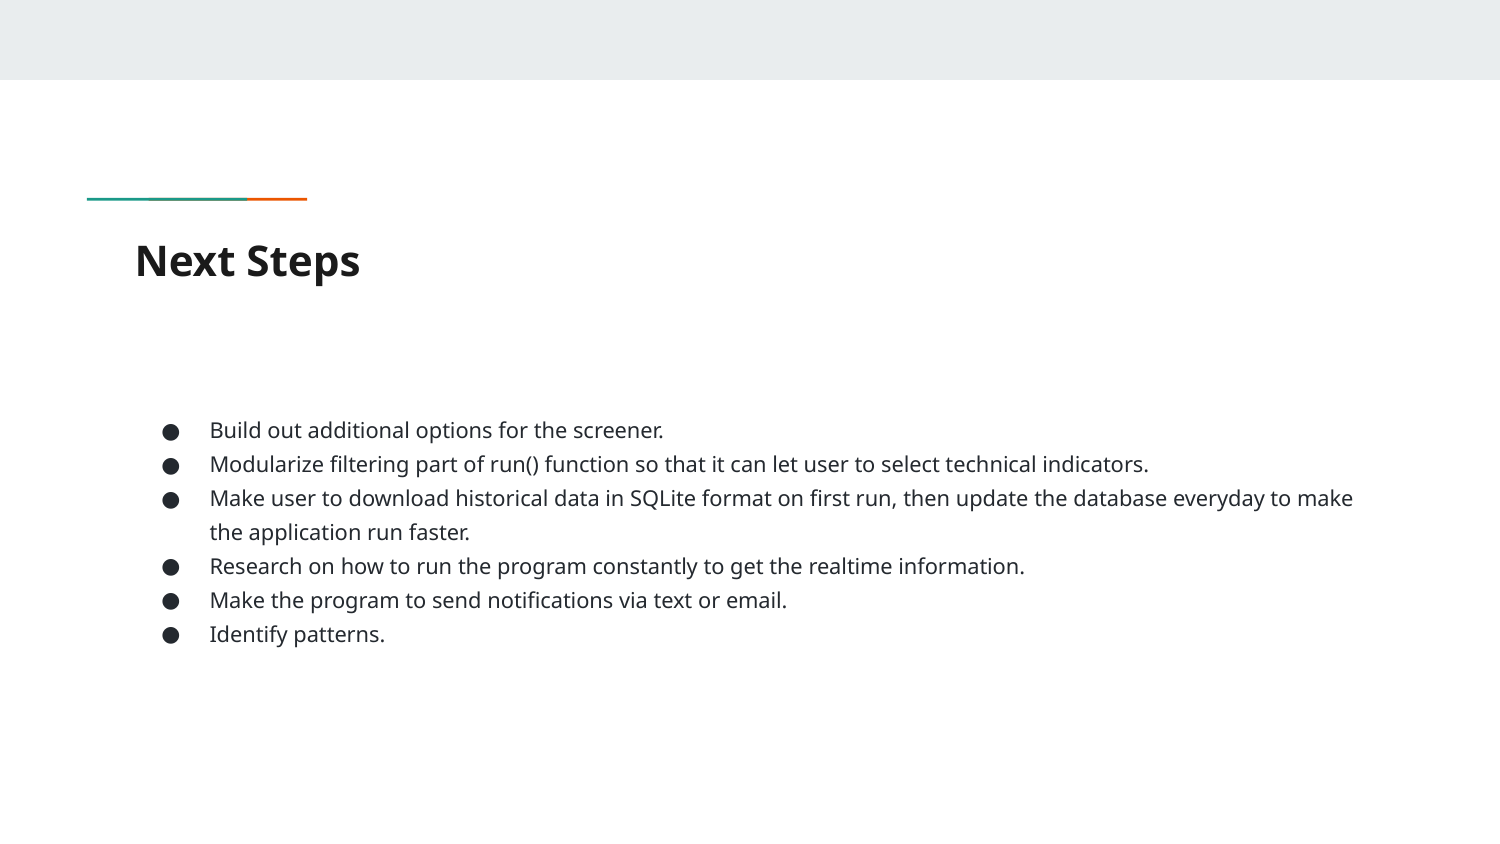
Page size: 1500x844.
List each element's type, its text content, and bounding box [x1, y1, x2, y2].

list Build out additional options for the screener. Modularize filtering part of run() function so that it can let user to select technical indicators. Make user to download historical data in SQLite format on first run, then update the database everyday to make the application run faster. Research on how to run the program constantly to get the realtime information. Make the program to send notifications via text or email. Identify patterns. [119, 341, 1381, 741]
title Next Steps [119, 216, 1381, 305]
